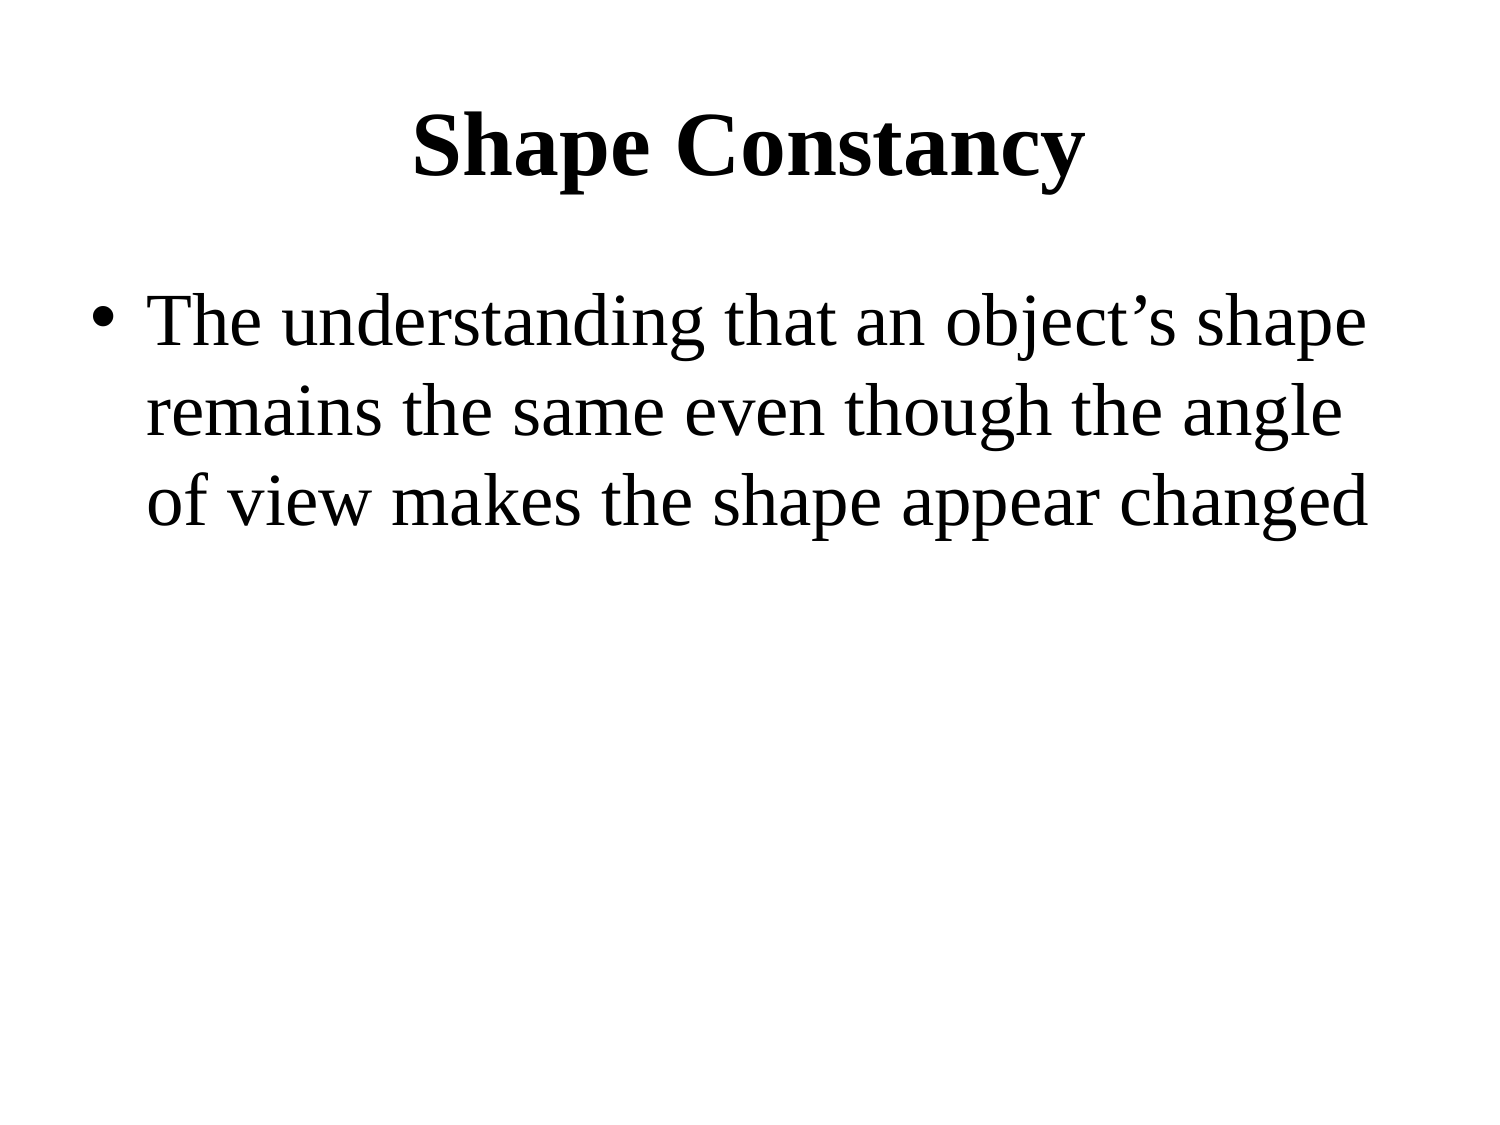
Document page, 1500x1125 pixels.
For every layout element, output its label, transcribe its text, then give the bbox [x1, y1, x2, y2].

list The understanding that an object’s shape remains the same even though the angle of view makes the shape appear changed [75, 262, 1388, 1005]
title Shape Constancy [75, 45, 1425, 233]
